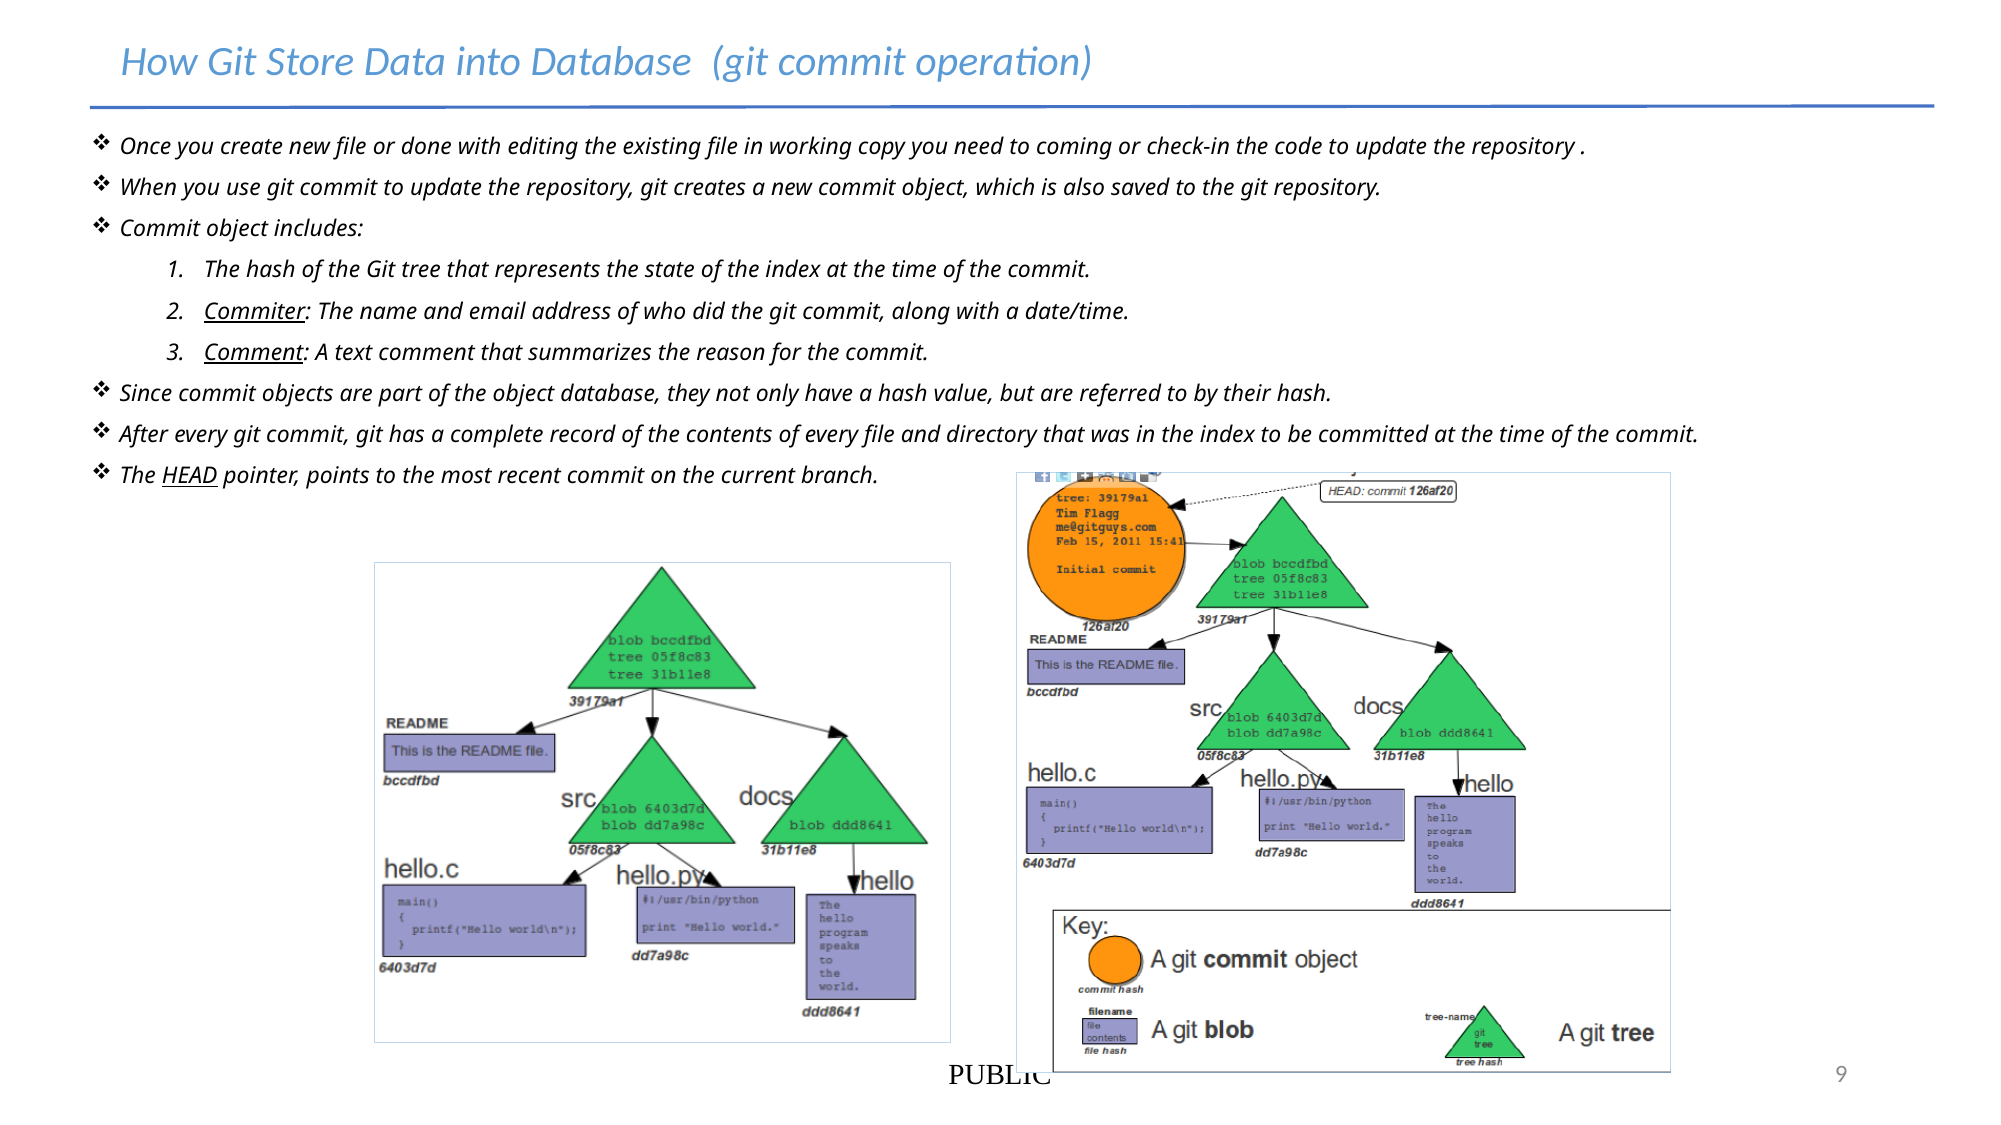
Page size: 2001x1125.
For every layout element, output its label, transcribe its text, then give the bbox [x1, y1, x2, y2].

picture [1016, 472, 1671, 1073]
picture [374, 562, 951, 1043]
footer PUBLIC [662, 1042, 1338, 1103]
slide_number 9 [1412, 1042, 1863, 1103]
text_box How Git Store Data into Database (git commit operation) [67, 26, 1966, 92]
text_box Once you create new file or done with editing the existing file in working copy you need to coming or check-in the code to update the repository . When you use git commit to update the repository, git creates a new commit object, which is also saved to the git repository. Commit object includes: The hash of the Git tree that represents the state of the index at the time of the commit. Commiter: The name and email address of who did the git commit, along with a date/time. Comment: A text comment that summarizes the reason for the commit. Since commit objects are part of the object database, they not only have a hash value, but are referred to by their hash. After every git commit, git has a complete record of the contents of every file and directory that was in the index to be committed at the time of the commit. The HEAD pointer, points to the most recent commit on the current branch. [76, 110, 1935, 1114]
